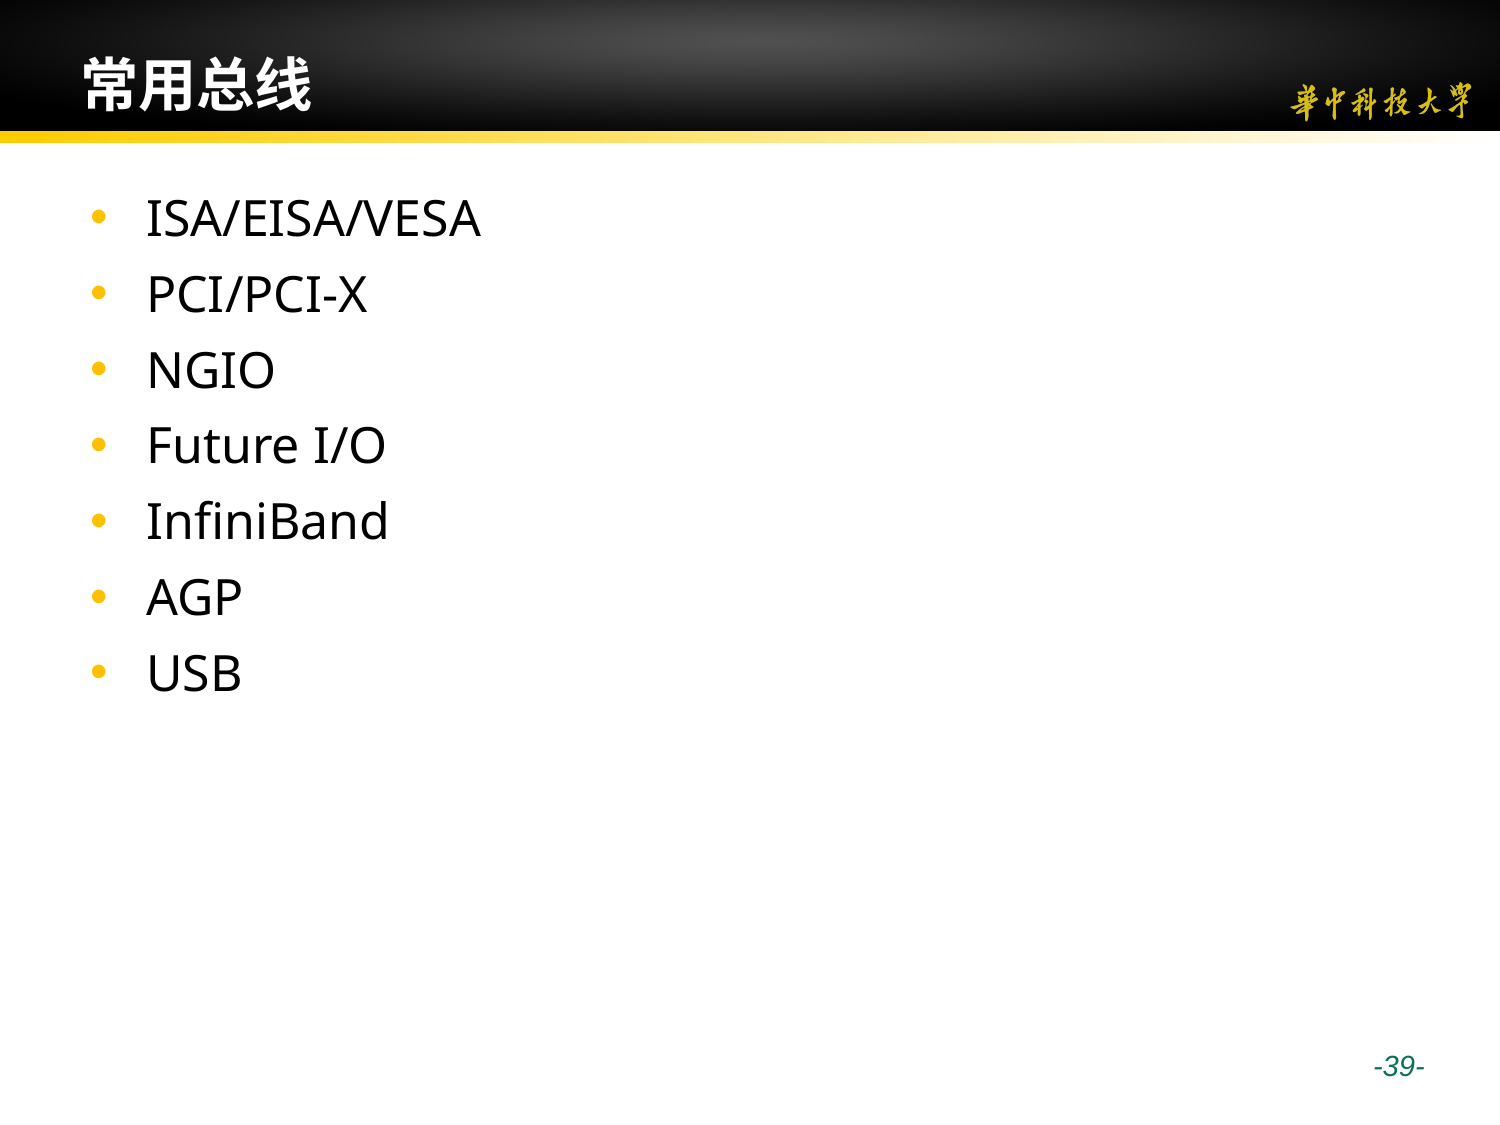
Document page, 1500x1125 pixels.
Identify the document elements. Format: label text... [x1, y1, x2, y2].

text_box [562, 131, 567, 143]
slide_number -39- [1281, 1039, 1448, 1118]
picture [0, 0, 1500, 131]
list ISA/EISA/VESA PCI/PCI-X NGIO Future I/O InfiniBand AGP USB [74, 172, 1424, 1000]
title 常用总线 [64, 34, 1416, 131]
text_box [738, 131, 744, 143]
table_cell 容易 [650, 131, 655, 143]
